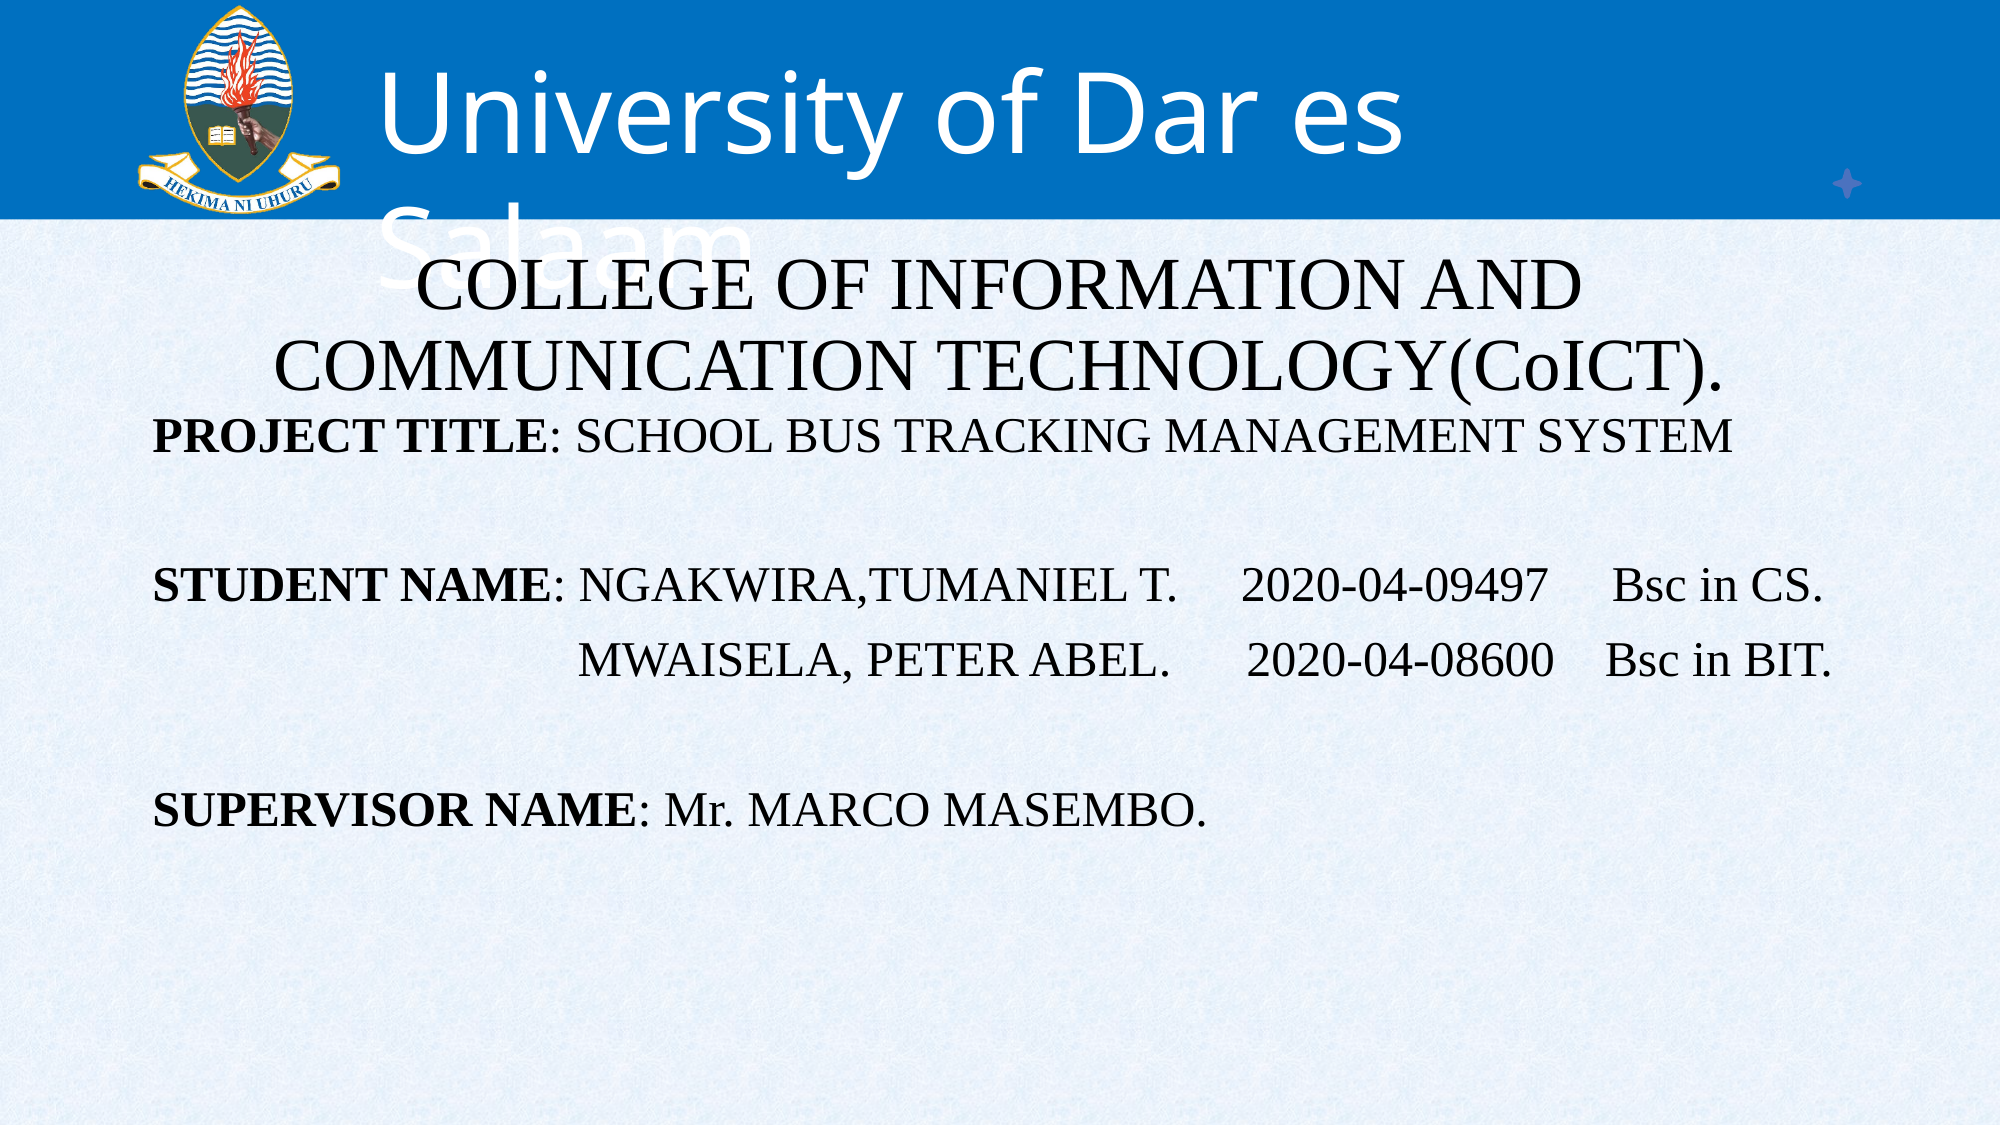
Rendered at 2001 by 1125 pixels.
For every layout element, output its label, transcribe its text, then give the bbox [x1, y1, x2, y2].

list PROJECT TITLE: SCHOOL BUS TRACKING MANAGEMENT SYSTEM STUDENT NAME: NGAKWIRA,TUMANIEL T. 2020-04-09497 Bsc in CS. MWAISELA, PETER ABEL. 2020-04-08600 Bsc in BIT. SUPERVISOR NAME: Mr. MARCO MASEMBO. [137, 401, 1863, 1086]
text_box [1832, 168, 1863, 199]
title COLLEGE OF INFORMATION AND COMMUNICATION TECHNOLOGY(CoICT). [137, 229, 1863, 401]
picture [137, 3, 341, 216]
